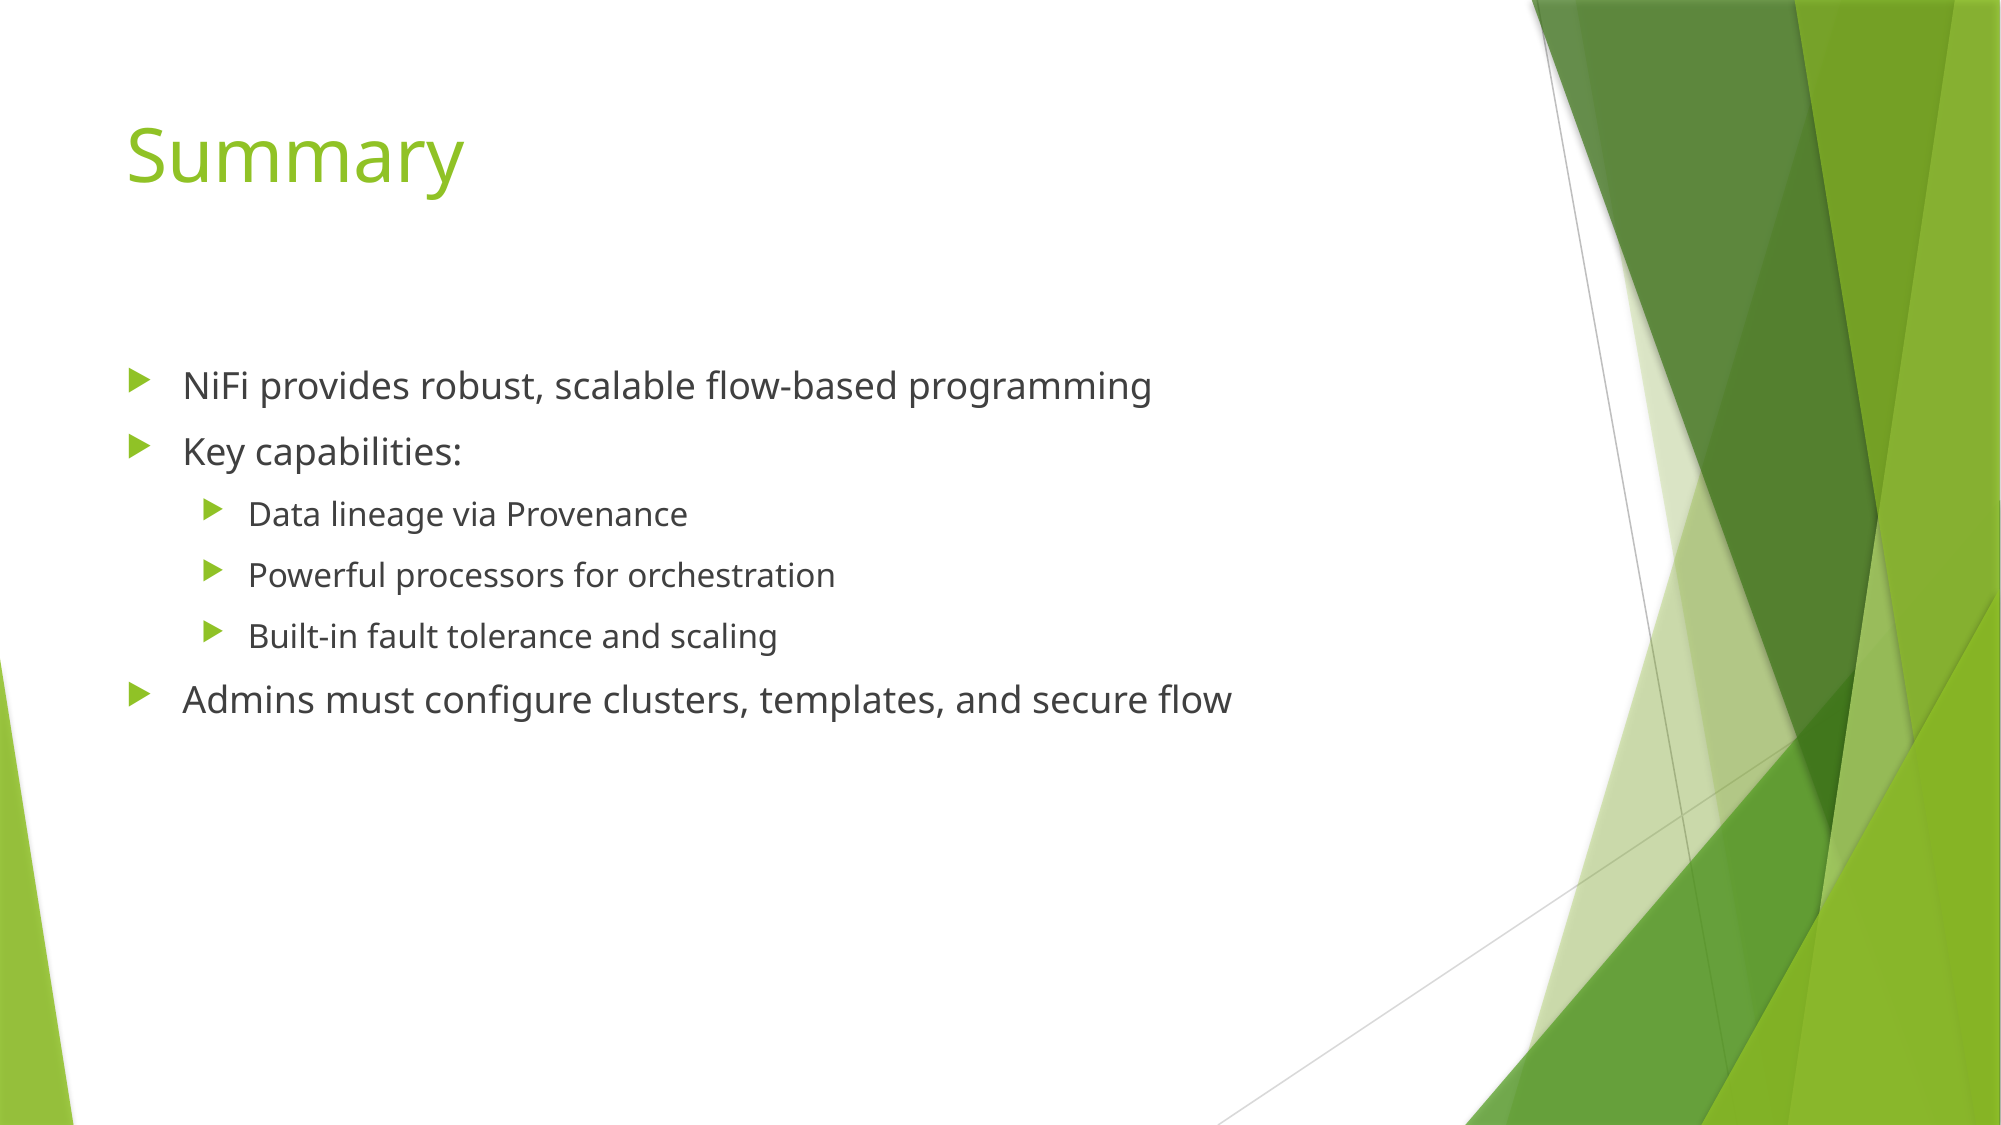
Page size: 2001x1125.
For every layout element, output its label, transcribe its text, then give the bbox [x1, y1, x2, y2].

title Summary [111, 99, 1522, 317]
list NiFi provides robust, scalable flow-based programming Key capabilities: Data lineage via Provenance Powerful processors for orchestration Built-in fault tolerance and scaling Admins must configure clusters, templates, and secure flow [111, 354, 1522, 992]
